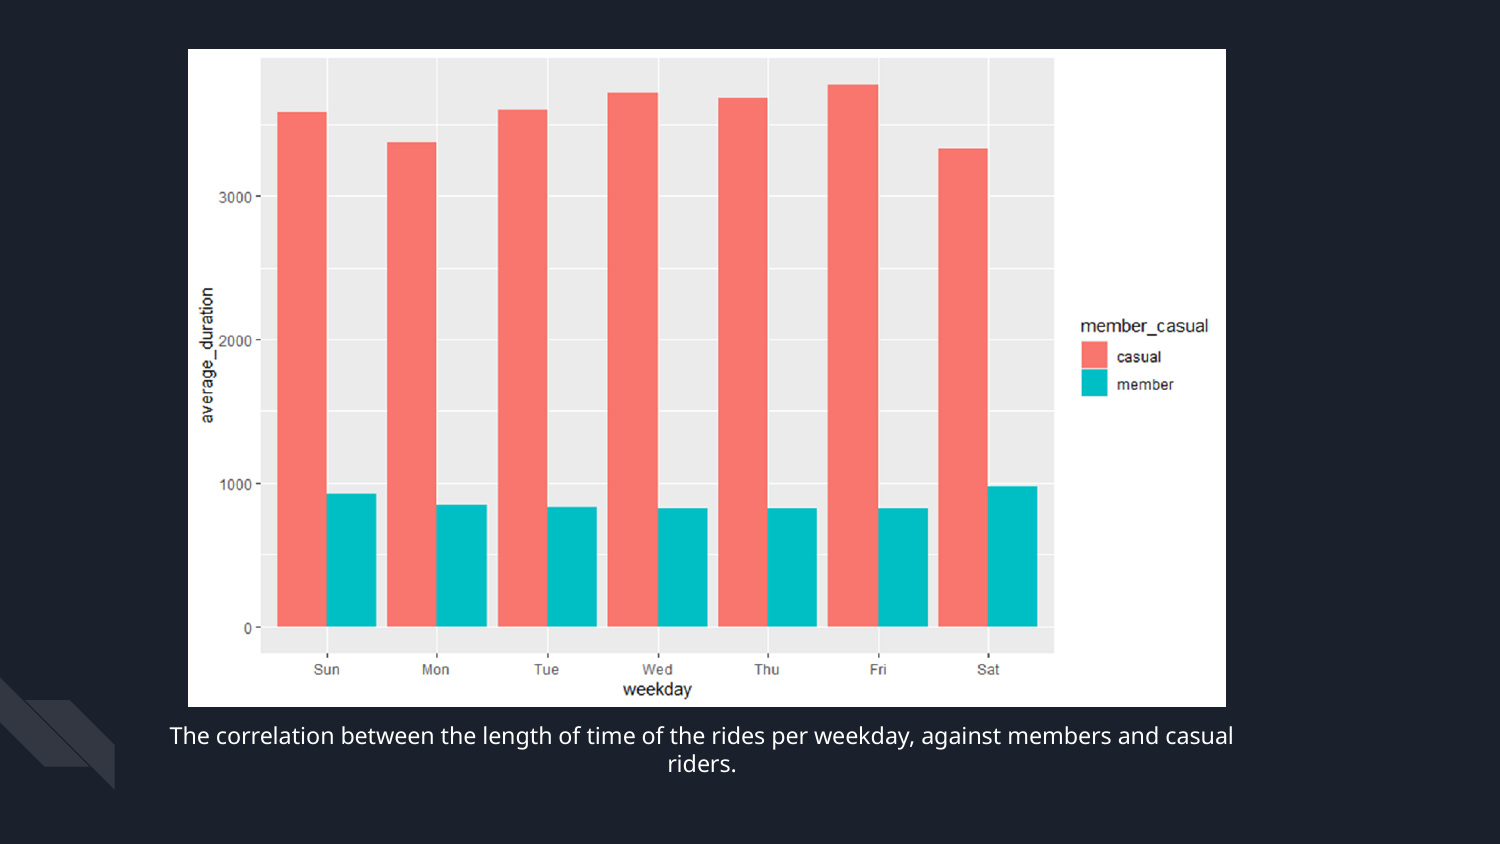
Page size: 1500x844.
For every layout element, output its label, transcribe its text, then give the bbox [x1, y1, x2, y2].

list The correlation between the length of time of the rides per weekday, against members and casual riders. [133, 706, 1272, 793]
picture [188, 49, 1227, 707]
